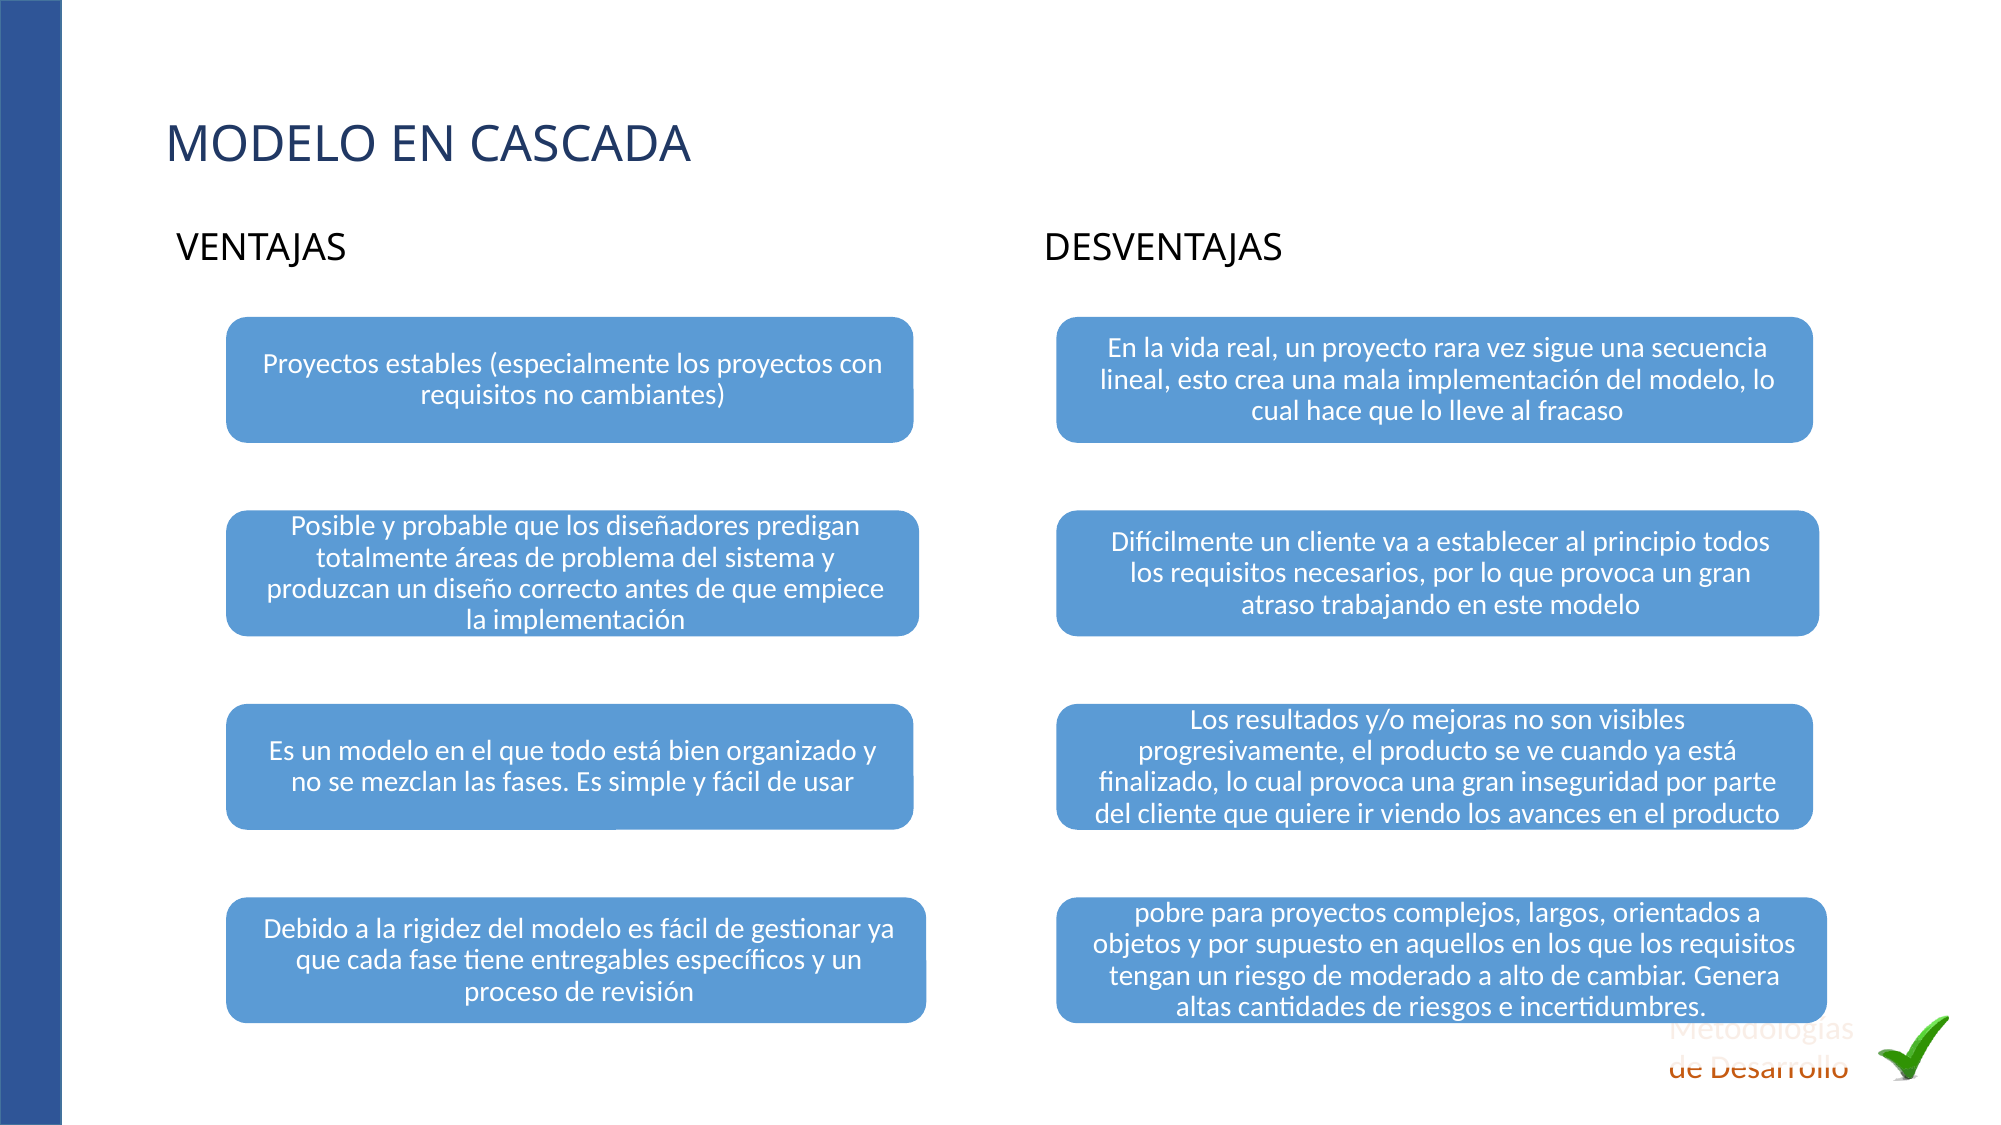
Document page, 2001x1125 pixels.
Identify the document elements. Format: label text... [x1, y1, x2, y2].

picture [1877, 1015, 1949, 1081]
text_box VENTAJAS [161, 215, 958, 276]
text_box MODELO EN CASCADA [150, 103, 707, 179]
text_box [1014, 303, 1862, 1081]
text_box Metodologías de Desarrollo [1653, 998, 1893, 1093]
text_box [0, 0, 62, 1125]
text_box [187, 303, 958, 1081]
text_box DESVENTAJAS [1028, 215, 1862, 276]
